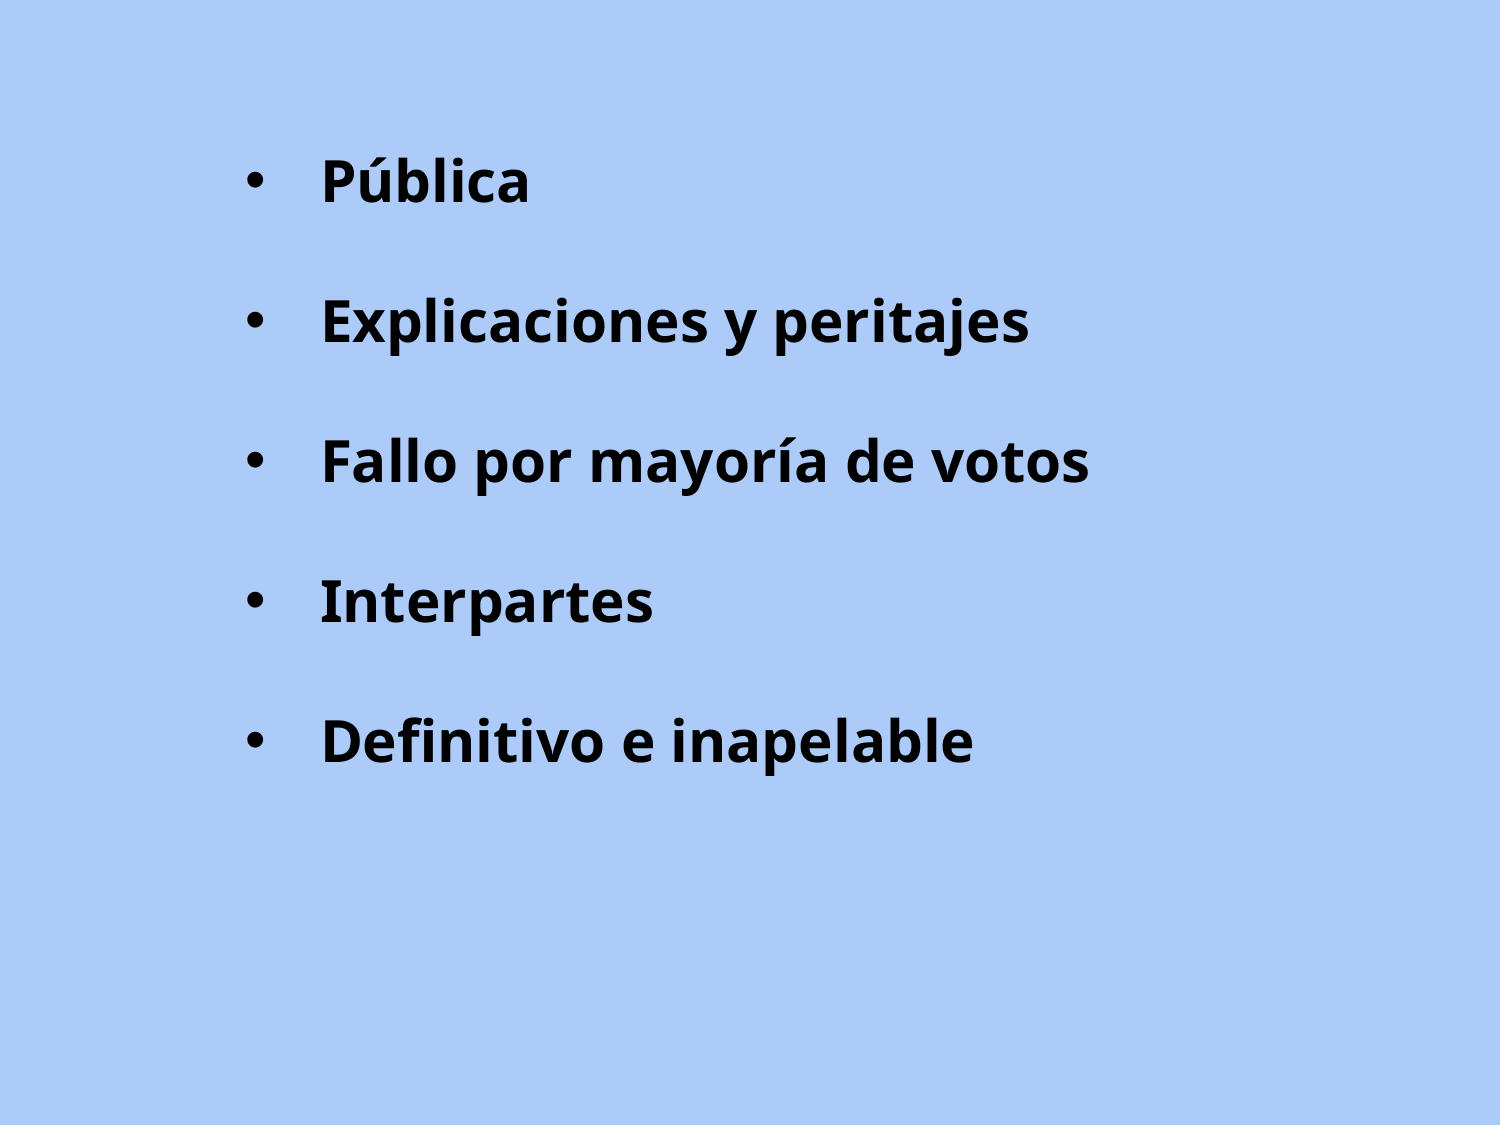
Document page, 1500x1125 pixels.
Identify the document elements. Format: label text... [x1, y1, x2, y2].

text_box Pública Explicaciones y peritajes Fallo por mayoría de votos Interpartes Definitivo e inapelable [230, 137, 1223, 782]
